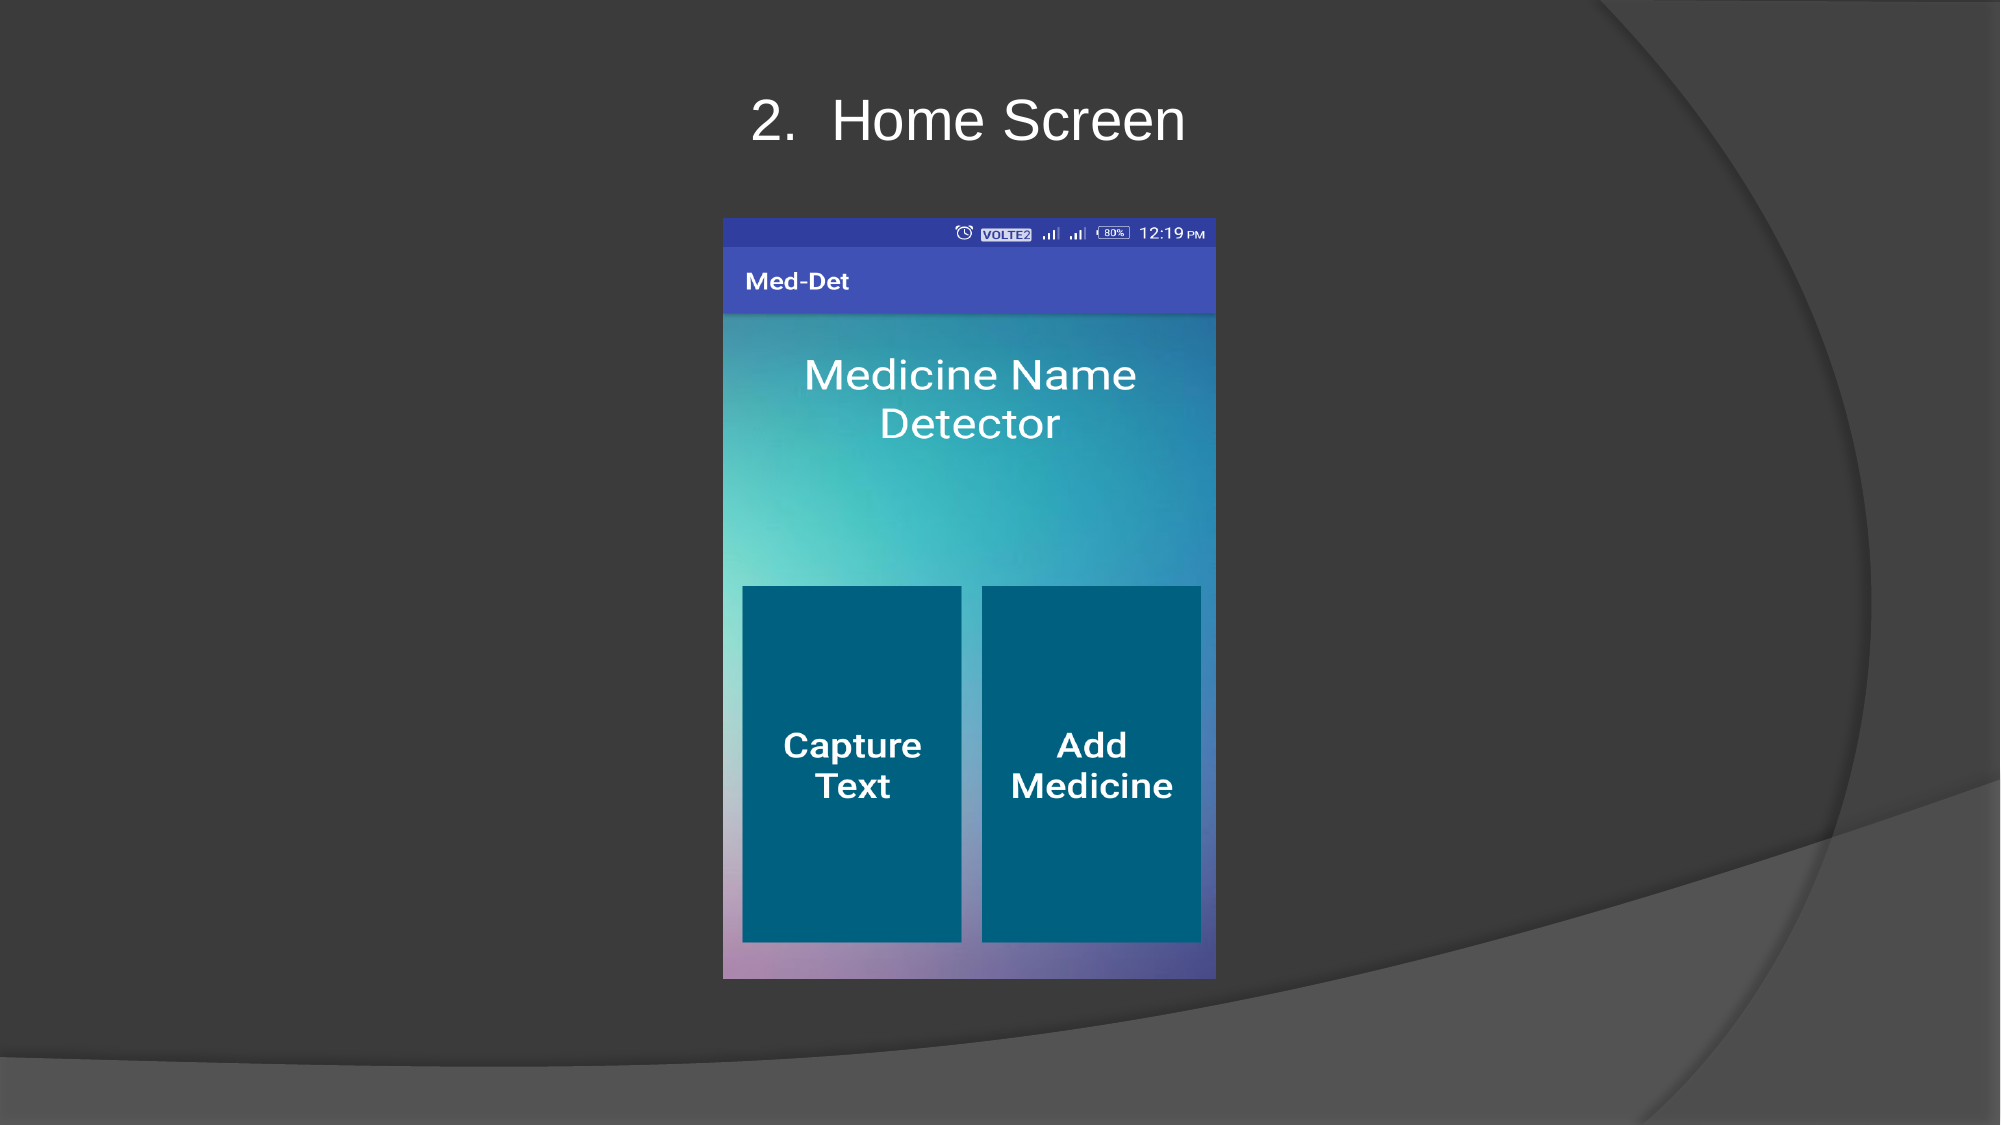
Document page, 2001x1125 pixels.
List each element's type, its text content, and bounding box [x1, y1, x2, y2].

title 2. Home Screen [152, 49, 1786, 184]
picture [722, 218, 1216, 980]
